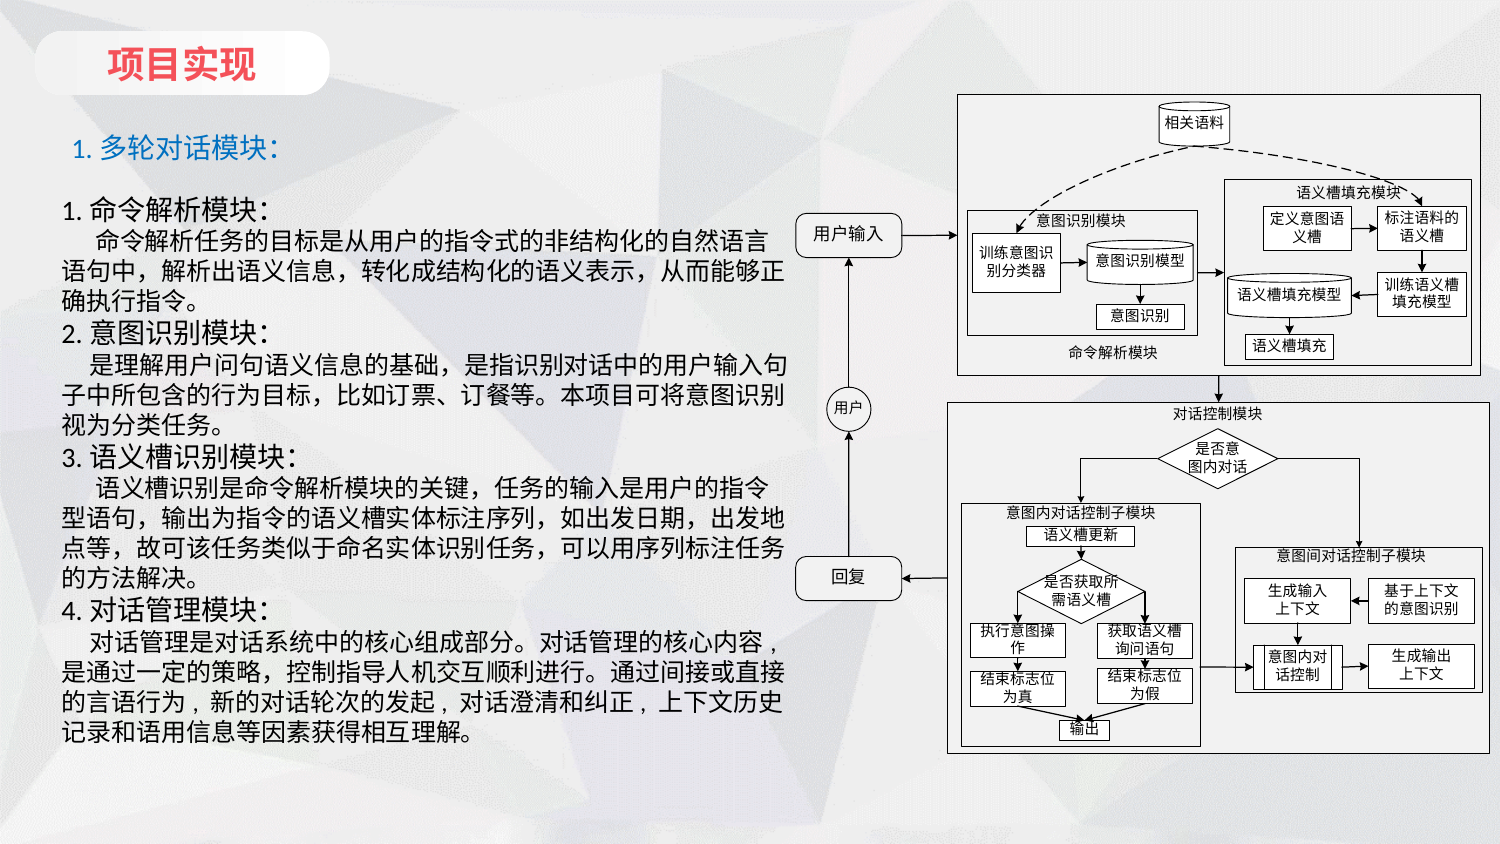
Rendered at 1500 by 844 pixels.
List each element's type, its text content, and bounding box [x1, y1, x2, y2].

text_box 1.多轮对话模块： [56, 123, 393, 172]
picture [0, 0, 1500, 844]
text_box 项目实现 [34, 30, 331, 97]
text_box 1.命令解析模块： 命令解析任务的目标是从用户的指令式的非结构化的自然语言语句中，解析出语义信息，转化成结构化的语义表示，从而能够正确执行指令。 2.意图识别模块： 是理解用户问句语义信息的基础，是指识别对话中的用户输入句子中所包含的行为目标，比如订票、订餐等。本项目可将意图识别视为分类任务。 3.语义槽识别模块： 语义槽识别是命令解析模块的关键，任务的输入是用户的指令型语句，输出为指令的语义槽实体标注序列，如出发日期，出发地点等，故可该任务类似于命名实体识别任务，可以用序列标注任务的方法解决。 4.对话管理模块： 对话管理是对话系统中的核心组成部分。对话管理的核心内容,是通过一定的策略，控制指导人机交互顺利进行。通过间接或直接的言语行为, 新的对话轮次的发起, 对话澄清和纠正, 上下文历史记录和语用信息等因素获得相互理解。 [46, 184, 794, 784]
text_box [794, 93, 1498, 791]
